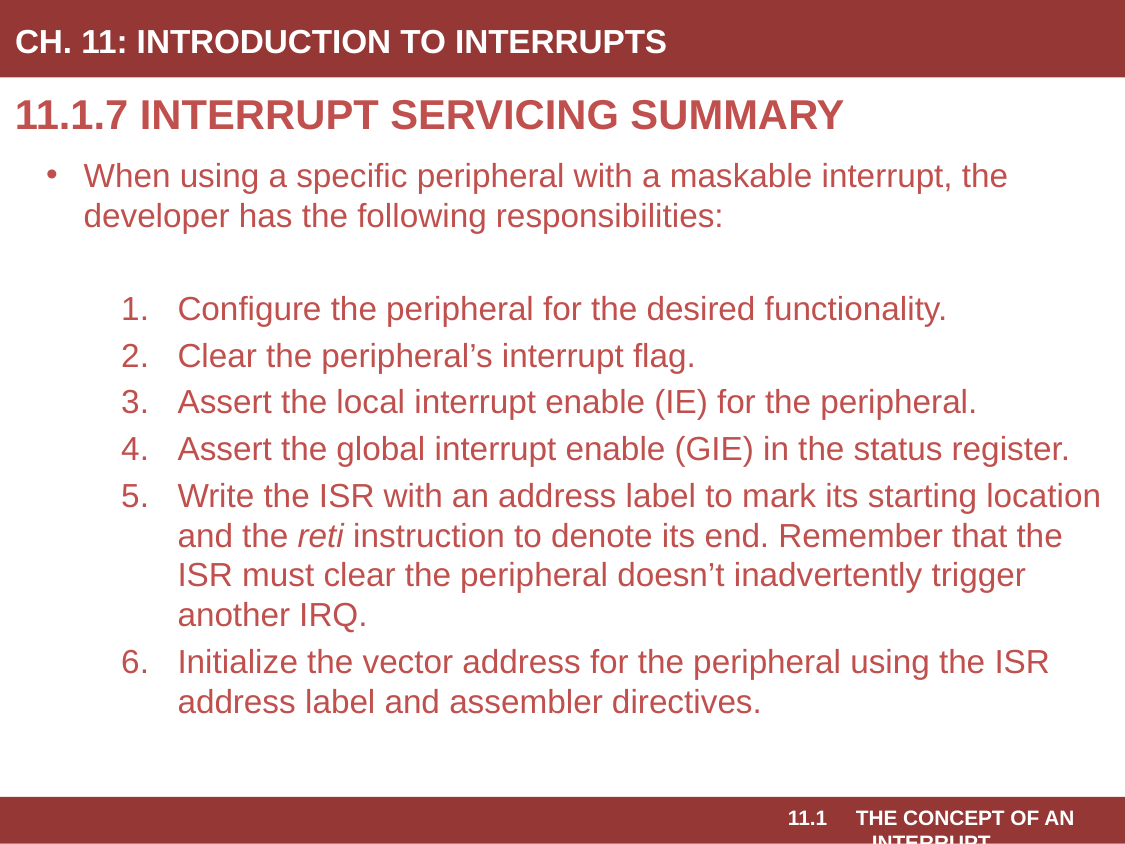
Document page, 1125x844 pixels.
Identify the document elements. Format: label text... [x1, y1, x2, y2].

text_box When using a specific peripheral with a maskable interrupt, the developer has the following responsibilities: Configure the peripheral for the desired functionality. Clear the peripheral’s interrupt flag. Assert the local interrupt enable (IE) for the peripheral. Assert the global interrupt enable (GIE) in the status register. Write the ISR with an address label to mark its starting location and the reti instruction to denote its end. Remember that the ISR must clear the peripheral doesn’t inadvertently trigger another IRQ. Initialize the vector address for the peripheral using the ISR address label and assembler directives. [31, 146, 1125, 763]
text_box [0, 795, 1125, 844]
title Ch. 11: Introduction to Interrupts [0, 1, 1125, 78]
text_box 11.1.7 Interrupt Servicing Summary [0, 80, 1088, 146]
subtitle 11.1 The Concept of an Interrupt [737, 796, 1125, 844]
